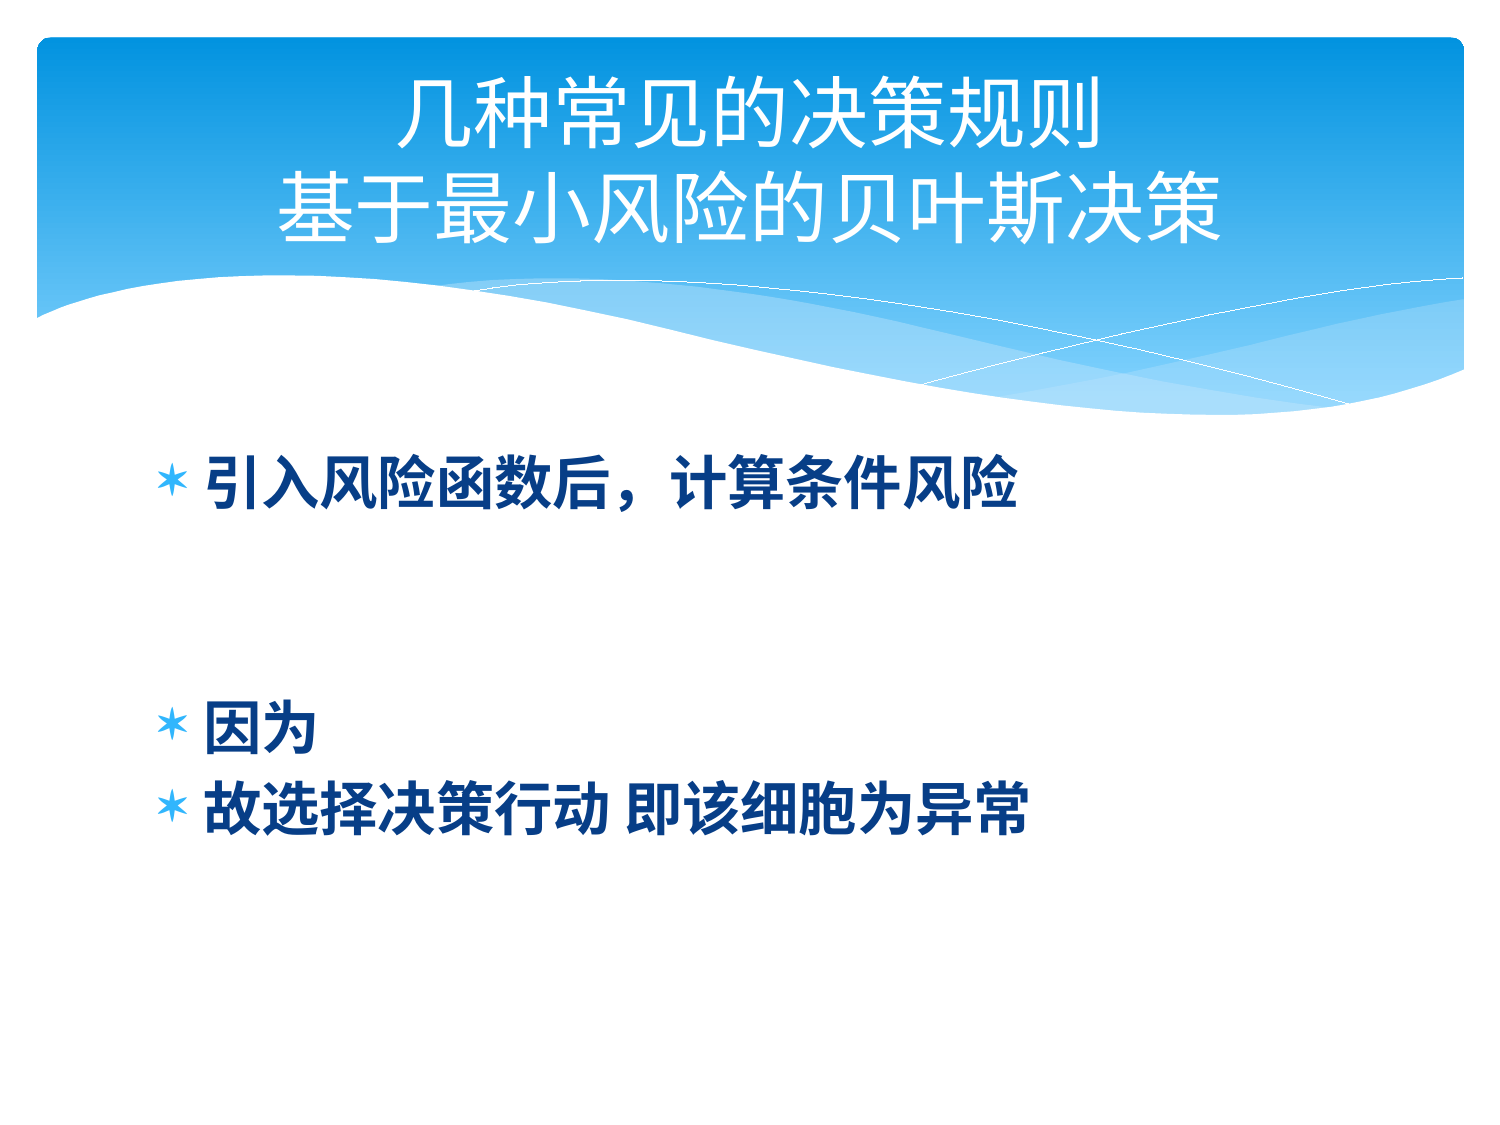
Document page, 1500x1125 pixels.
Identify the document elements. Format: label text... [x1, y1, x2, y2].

title 几种常见的决策规则 基于最小风险的贝叶斯决策 [75, 55, 1425, 261]
